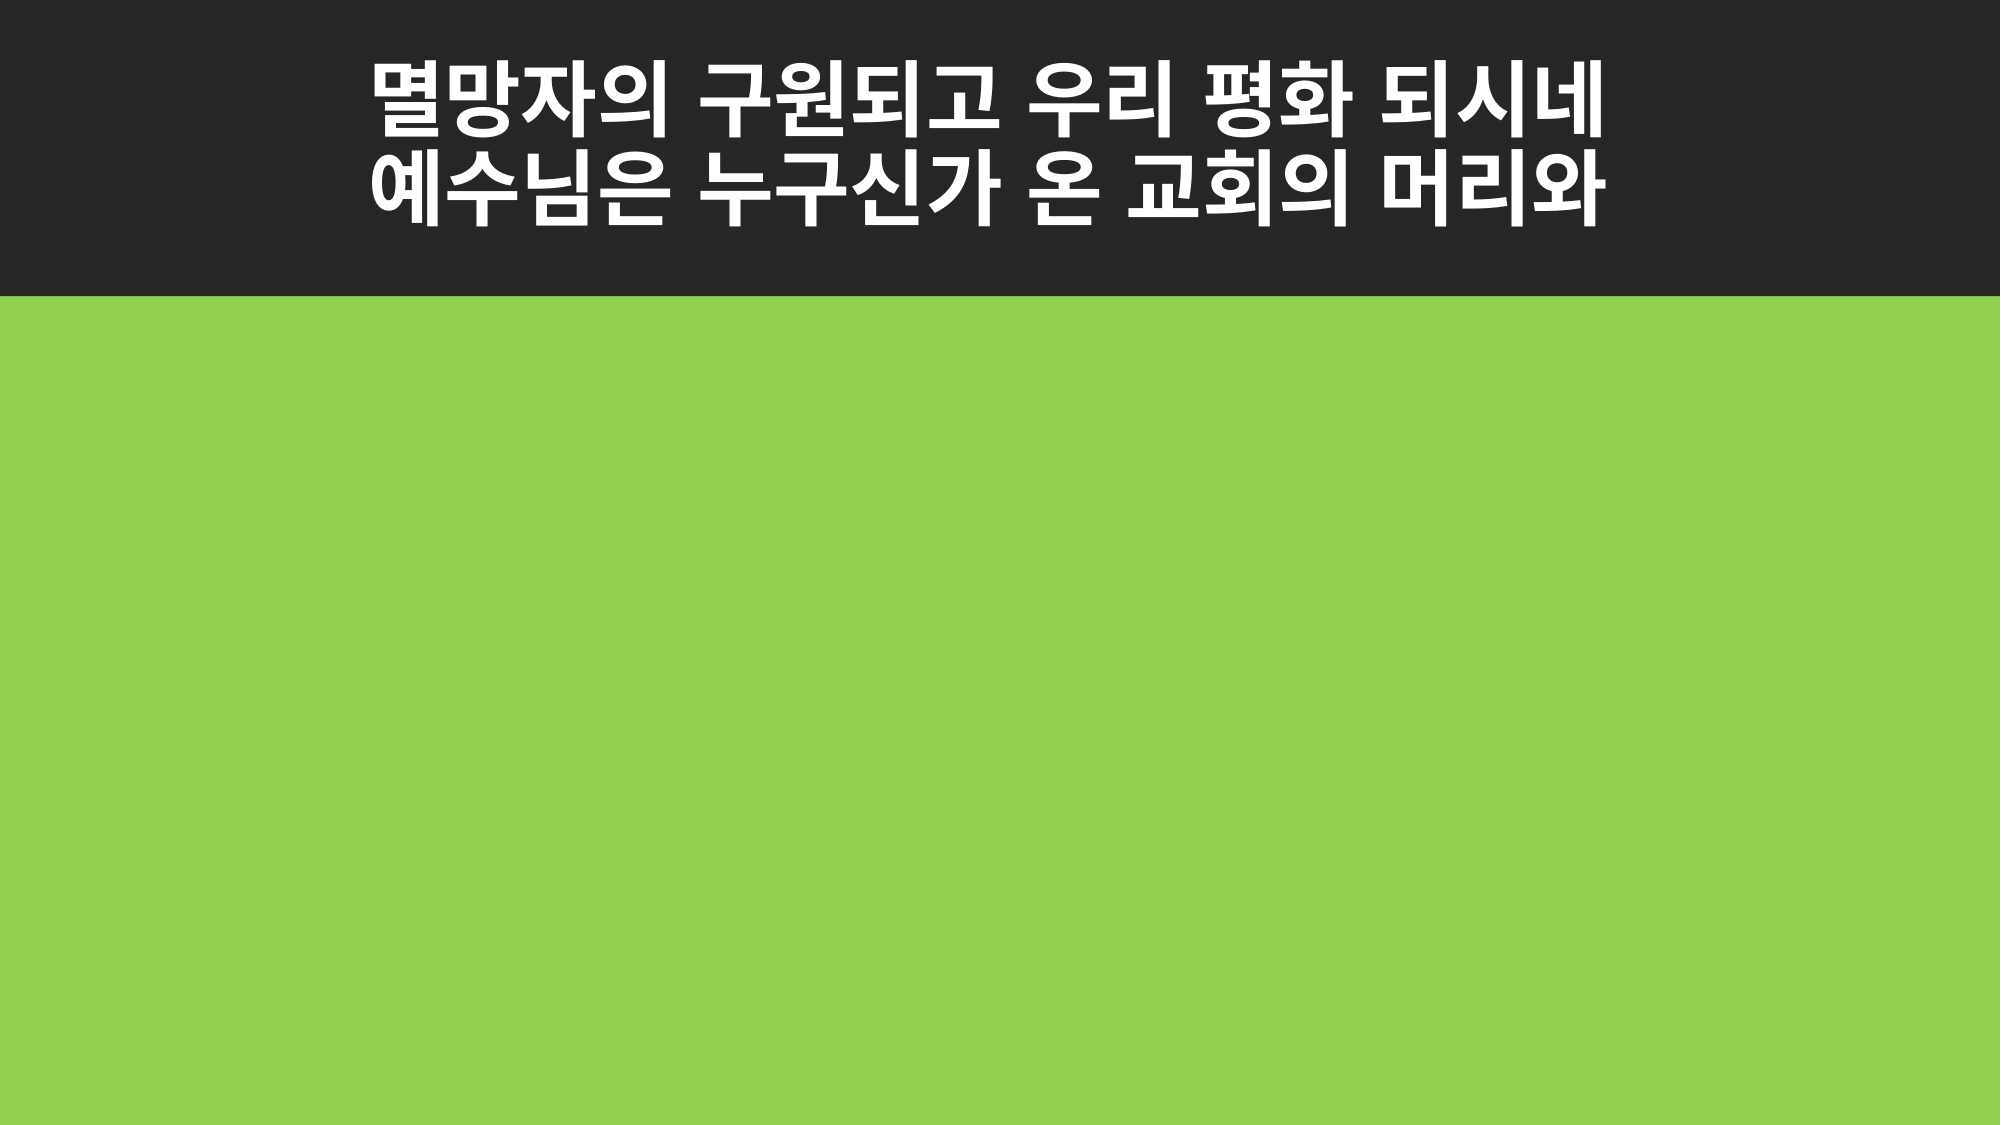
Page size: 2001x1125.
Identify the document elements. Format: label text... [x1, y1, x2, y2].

title 멸망자의 구원되고 우리 평화 되시네 예수님은 누구신가 온 교회의 머리와 [0, 0, 2000, 297]
